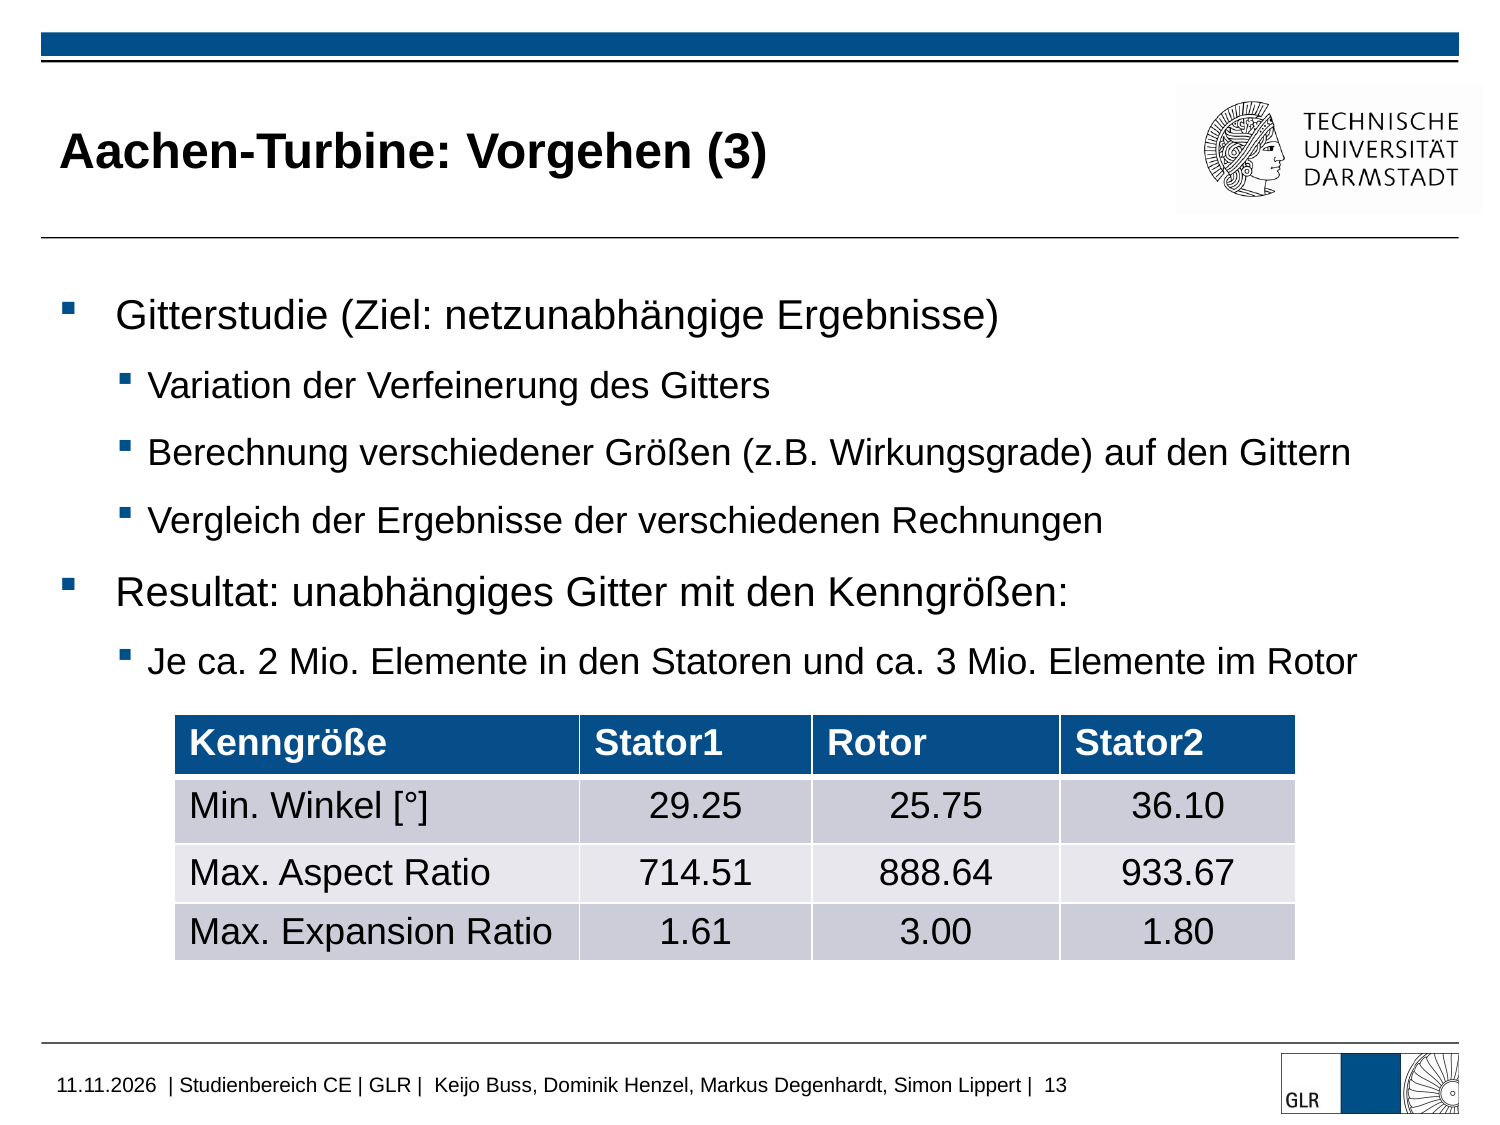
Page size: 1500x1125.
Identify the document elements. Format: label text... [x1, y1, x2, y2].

list Gitterstudie (Ziel: netzunabhängige Ergebnisse) Variation der Verfeinerung des Gitters Berechnung verschiedener Größen (z.B. Wirkungsgrade) auf den Gittern Vergleich der Ergebnisse der verschiedenen Rechnungen Resultat: unabhängiges Gitter mit den Kenngrößen: Je ca. 2 Mio. Elemente in den Statoren und ca. 3 Mio. Elemente im Rotor [58, 265, 1412, 977]
table_cell Max. Aspect Ratio [175, 845, 579, 902]
table_cell 25.75 [813, 780, 1059, 843]
table_cell 714.51 [580, 845, 811, 902]
table_cell 933.67 [1061, 845, 1295, 902]
table_cell 1.61 [580, 904, 811, 960]
title Aachen-Turbine: Vorgehen (3) [58, 79, 1149, 218]
table_cell 36.10 [1061, 780, 1295, 843]
table_header Rotor [813, 715, 1059, 774]
table_cell Min. Winkel [°] [175, 780, 579, 843]
table_cell 3.00 [813, 904, 1059, 960]
picture [1281, 1053, 1459, 1114]
table_header Kenngröße [175, 715, 579, 774]
table_header Stator1 [580, 715, 811, 774]
table_header Stator2 [1061, 715, 1295, 774]
table_cell 888.64 [813, 845, 1059, 902]
table_cell 29.25 [580, 780, 811, 843]
table_cell Max. Expansion Ratio [175, 904, 579, 960]
table_cell 1.80 [1061, 904, 1295, 960]
picture [1175, 84, 1483, 214]
